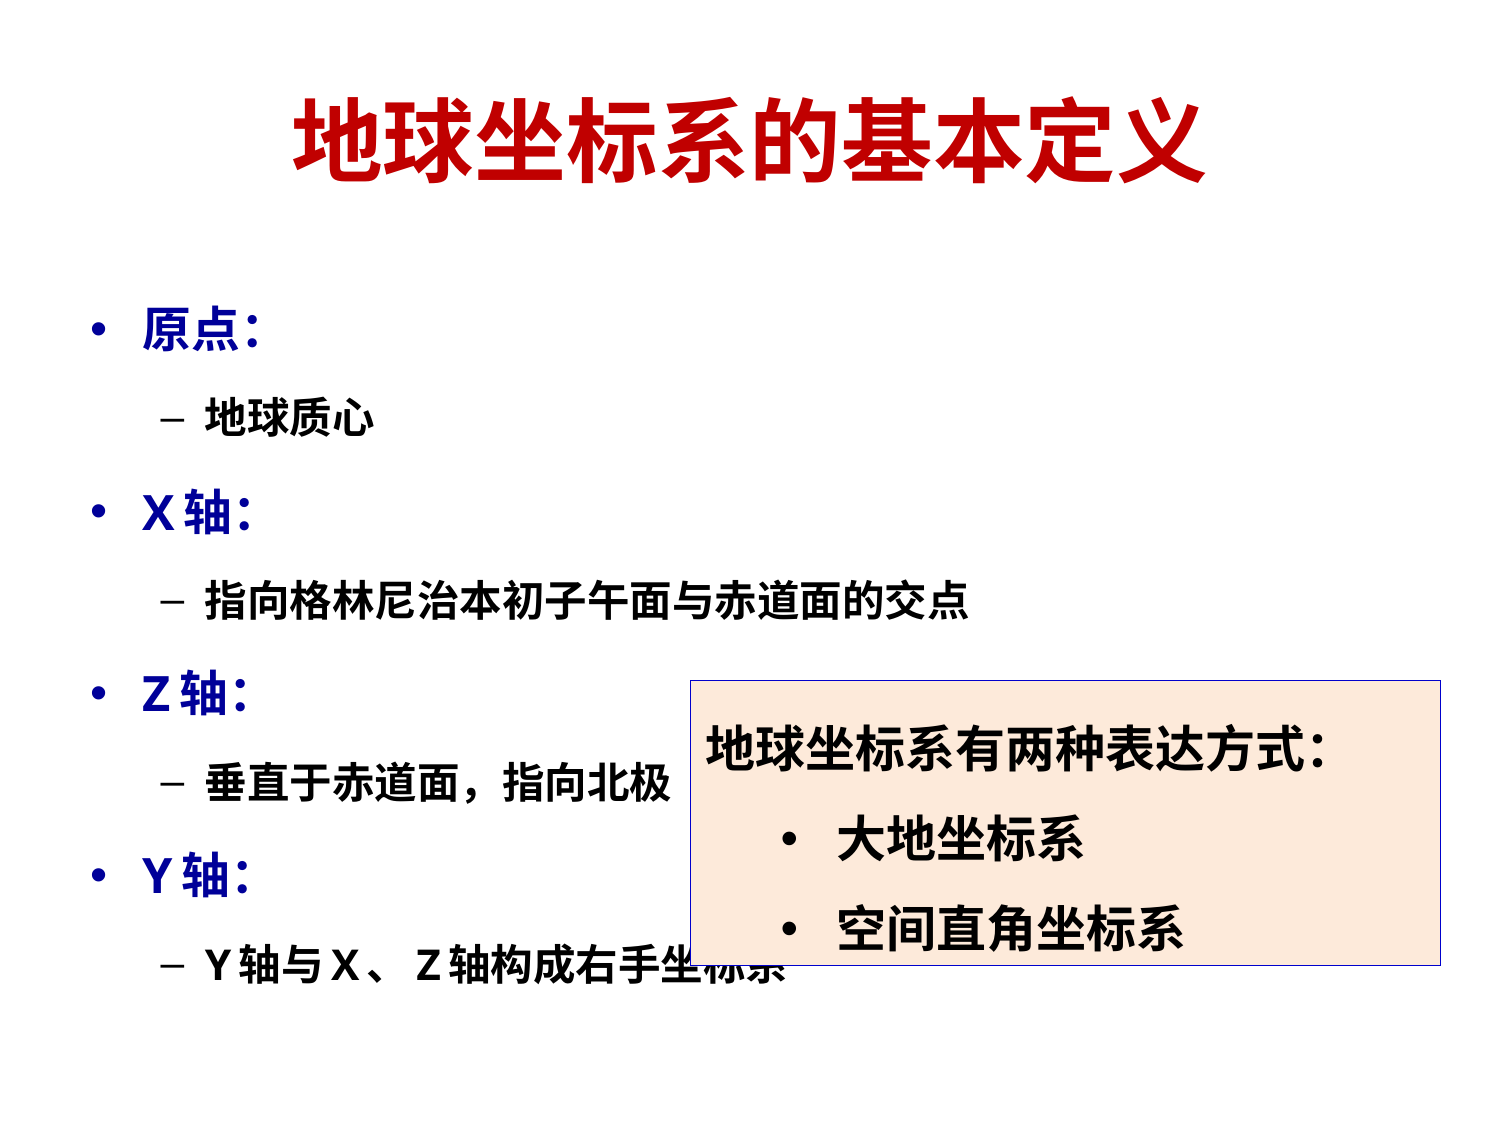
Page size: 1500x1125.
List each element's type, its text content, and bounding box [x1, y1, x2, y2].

list 原点： 地球质心 X轴： 指向格林尼治本初子午面与赤道面的交点 Z轴： 垂直于赤道面，指向北极 Y轴： Y轴与X、Z轴构成右手坐标系 [75, 262, 1425, 1005]
title 地球坐标系的基本定义 [75, 45, 1425, 233]
text_box 地球坐标系有两种表达方式： 大地坐标系 空间直角坐标系 [690, 680, 1441, 966]
